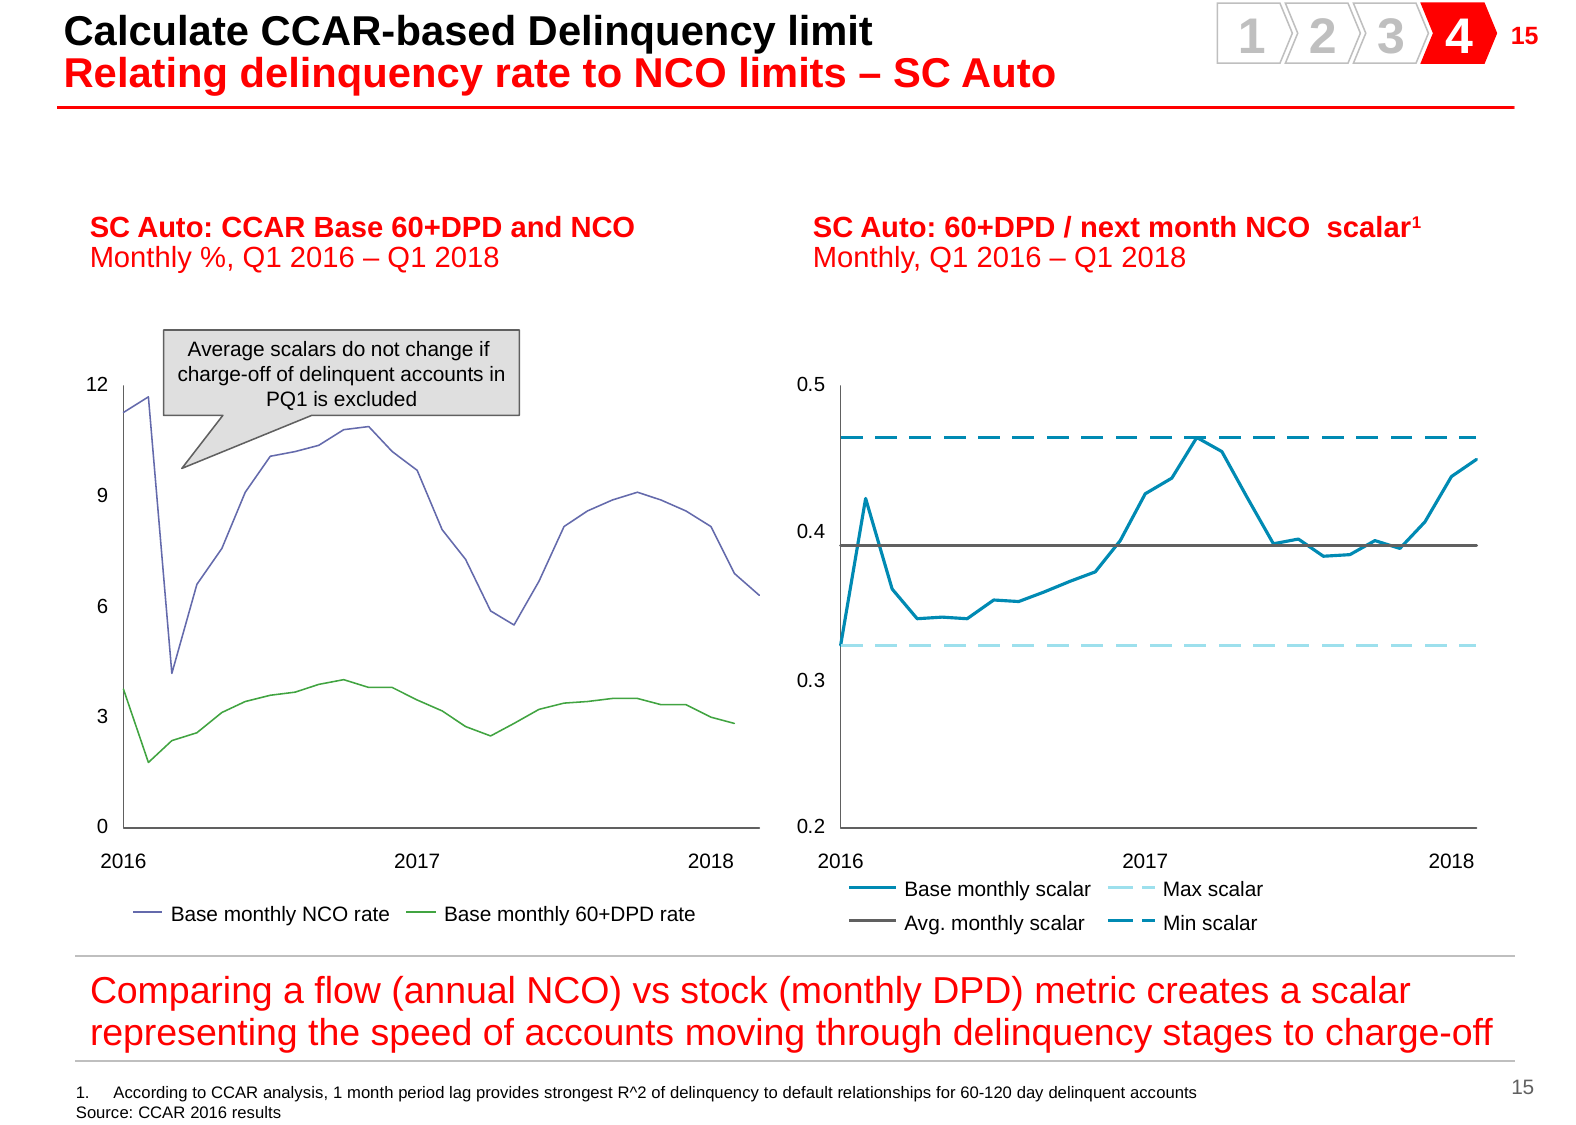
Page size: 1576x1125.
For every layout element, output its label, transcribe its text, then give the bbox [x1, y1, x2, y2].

text_box 2017 [1121, 869, 1170, 873]
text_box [774, 343, 1496, 869]
text_box 1 [1217, 3, 1293, 64]
text_box SC Auto: CCAR Base 60+DPD and NCO Monthly %, Q1 2016 – Q1 2018 [74, 206, 798, 281]
text_box 2016 [816, 869, 865, 873]
text_box Calculate CCAR-based Delinquency limit Relating delinquency rate to NCO limits – SC Auto [48, 3, 1537, 104]
text_box Min scalar [1163, 909, 1258, 935]
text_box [62, 343, 774, 869]
text_box 2016 [99, 869, 148, 873]
text_box 2018 [686, 869, 735, 873]
text_box SC Auto: 60+DPD / next month NCO scalar1 Monthly, Q1 2016 – Q1 2018 [798, 206, 1522, 281]
text_box 2 [1285, 3, 1361, 64]
text_box Avg. monthly scalar [904, 909, 1086, 935]
text_box 2018 [1427, 869, 1476, 873]
text_box According to CCAR analysis, 1 month period lag provides strongest R^2 of delinquency to default relationships for 60-120 day delinquent accounts Source: CCAR 2016 results [75, 1081, 1501, 1122]
text_box Base monthly scalar [904, 875, 1092, 901]
text_box Max scalar [1162, 875, 1264, 901]
text_box Base monthly NCO rate [170, 900, 390, 926]
text_box Average scalars do not change if charge-off of delinquent accounts in PQ1 is excluded [162, 329, 521, 343]
table_header Comparing a flow (annual NCO) vs stock (monthly DPD) metric creates a scalar representing the speed of accounts moving through delinquency stages to charge-off [75, 957, 1515, 1060]
text_box 3 [1353, 3, 1429, 64]
text_box 2017 [393, 869, 442, 873]
text_box 4 [1421, 3, 1497, 64]
text_box Base monthly 60+DPD rate [444, 900, 696, 926]
